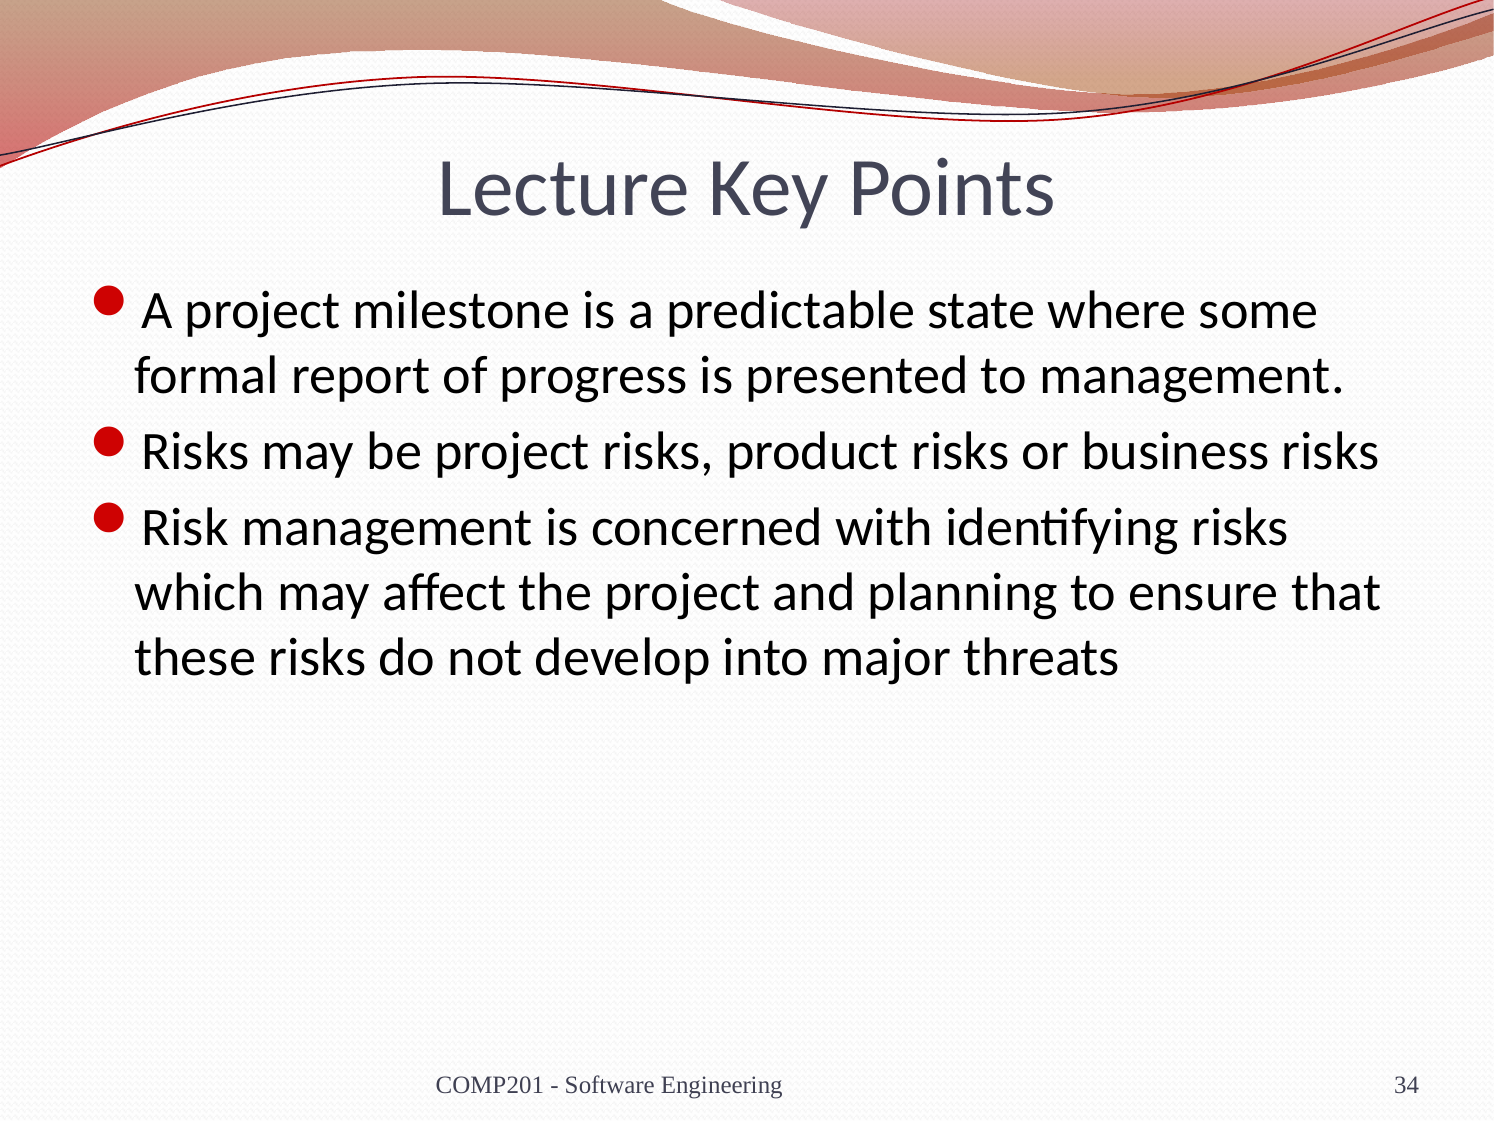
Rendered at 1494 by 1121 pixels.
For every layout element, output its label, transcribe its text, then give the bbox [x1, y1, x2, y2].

slide_number 34 [1294, 1038, 1420, 1099]
title Lecture Key Points [74, 115, 1420, 233]
list A project milestone is a predictable state where some formal report of progress is presented to management. Risks may be project risks, product risks or business risks Risk management is concerned with identifying risks which may affect the project and planning to ensure that these risks do not develop into major threats [74, 267, 1420, 1034]
footer COMP201 - Software Engineering [435, 1038, 984, 1099]
